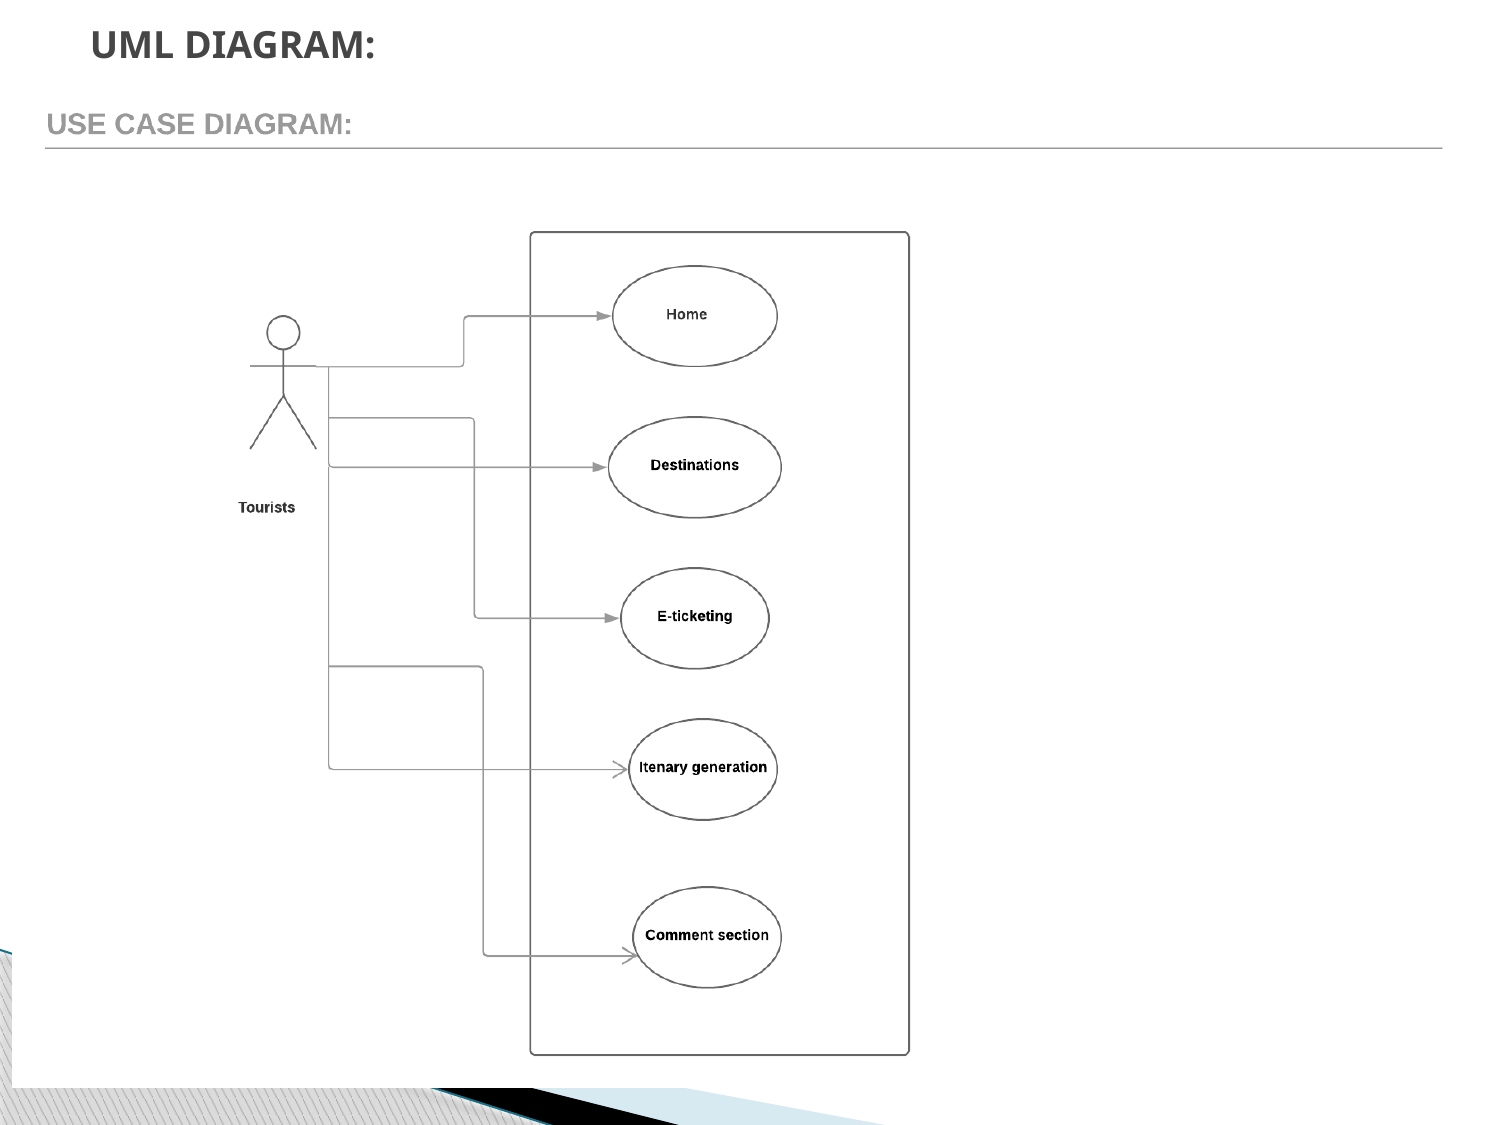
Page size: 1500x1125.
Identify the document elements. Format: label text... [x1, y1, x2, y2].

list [12, 74, 1476, 1088]
title UML DIAGRAM: [75, 12, 1425, 74]
